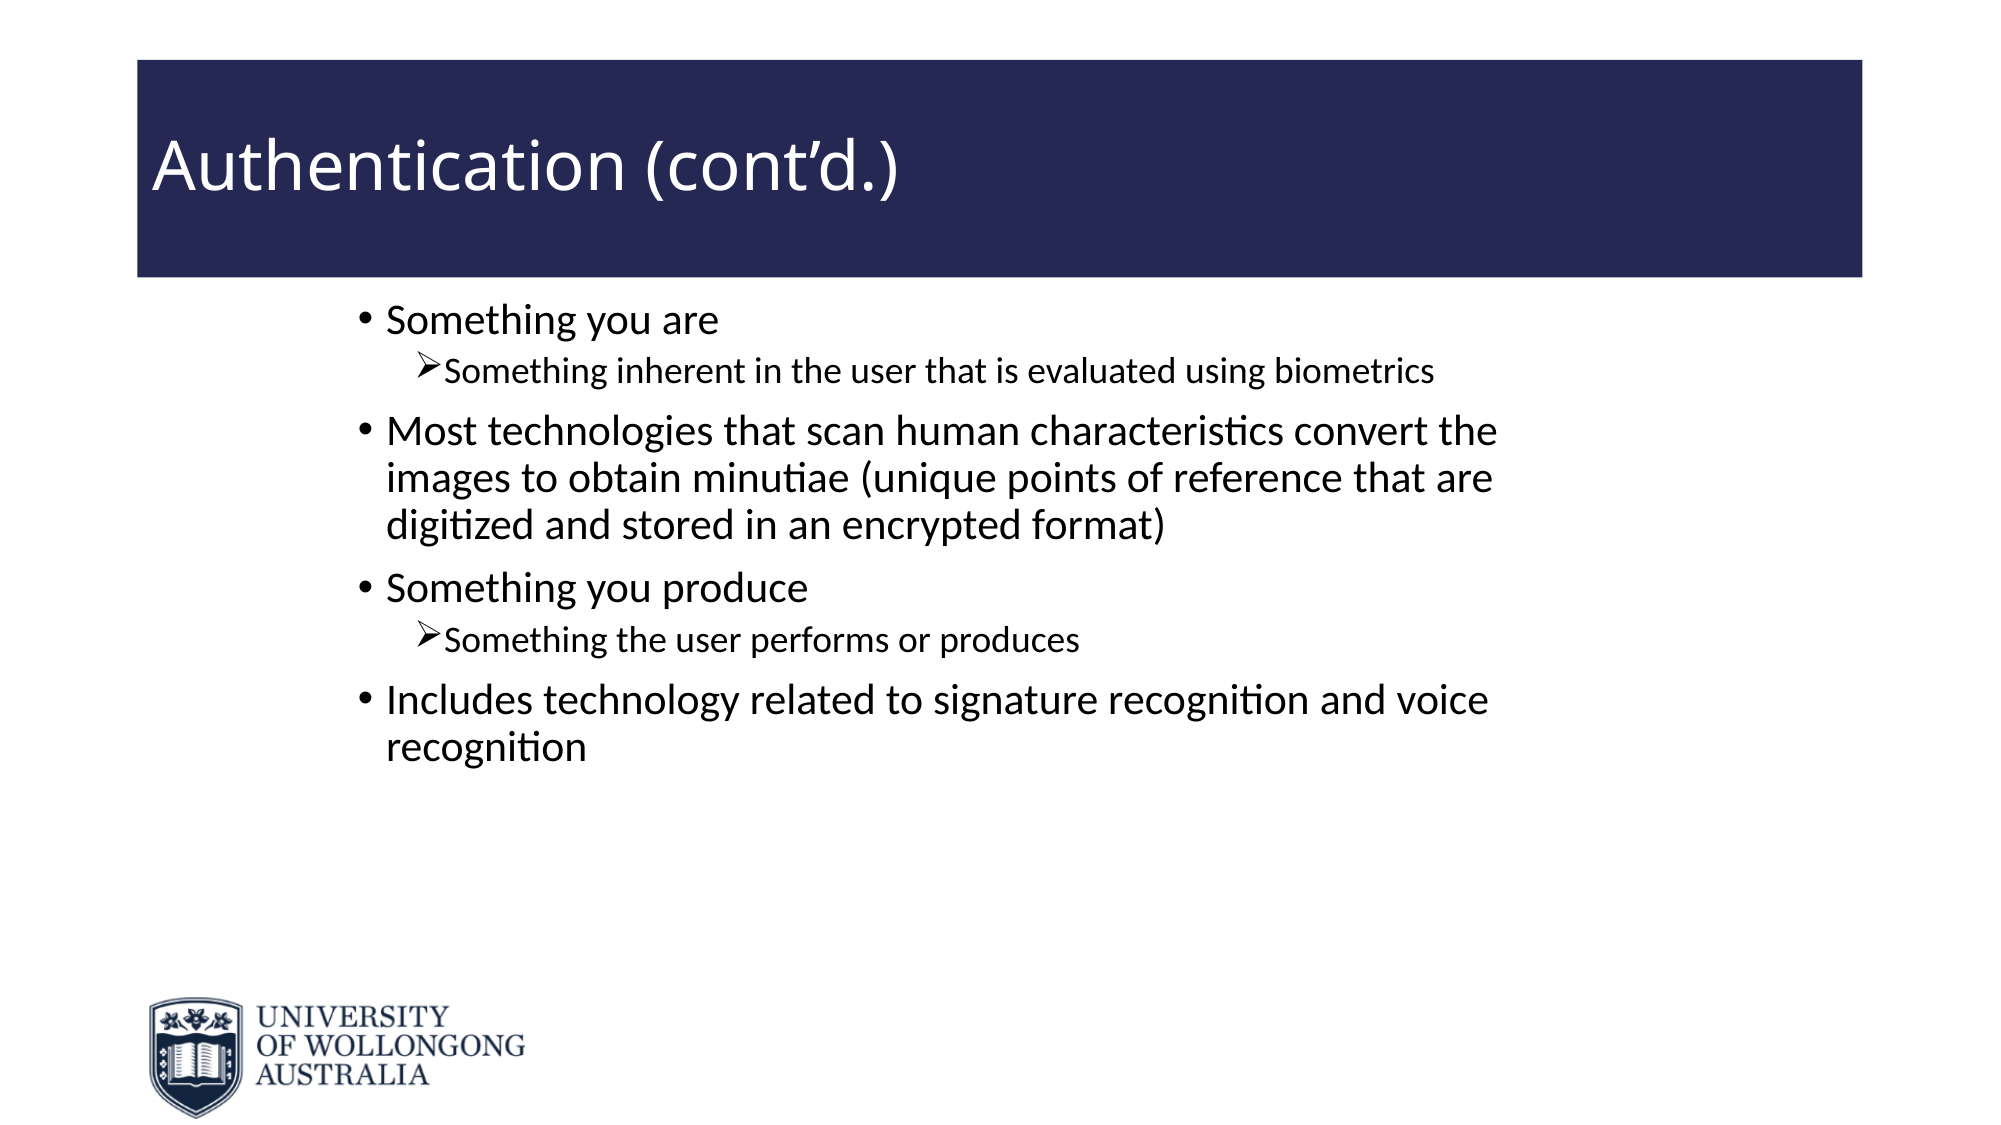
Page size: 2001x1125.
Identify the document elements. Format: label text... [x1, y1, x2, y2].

picture [137, 987, 548, 1125]
title Authentication (cont’d.) [137, 59, 1863, 278]
list Something you are Something inherent in the user that is evaluated using biometrics Most technologies that scan human characteristics convert the images to obtain minutiae (unique points of reference that are digitized and stored in an encrypted format) Something you produce Something the user performs or produces Includes technology related to signature recognition and voice recognition [342, 289, 1616, 965]
